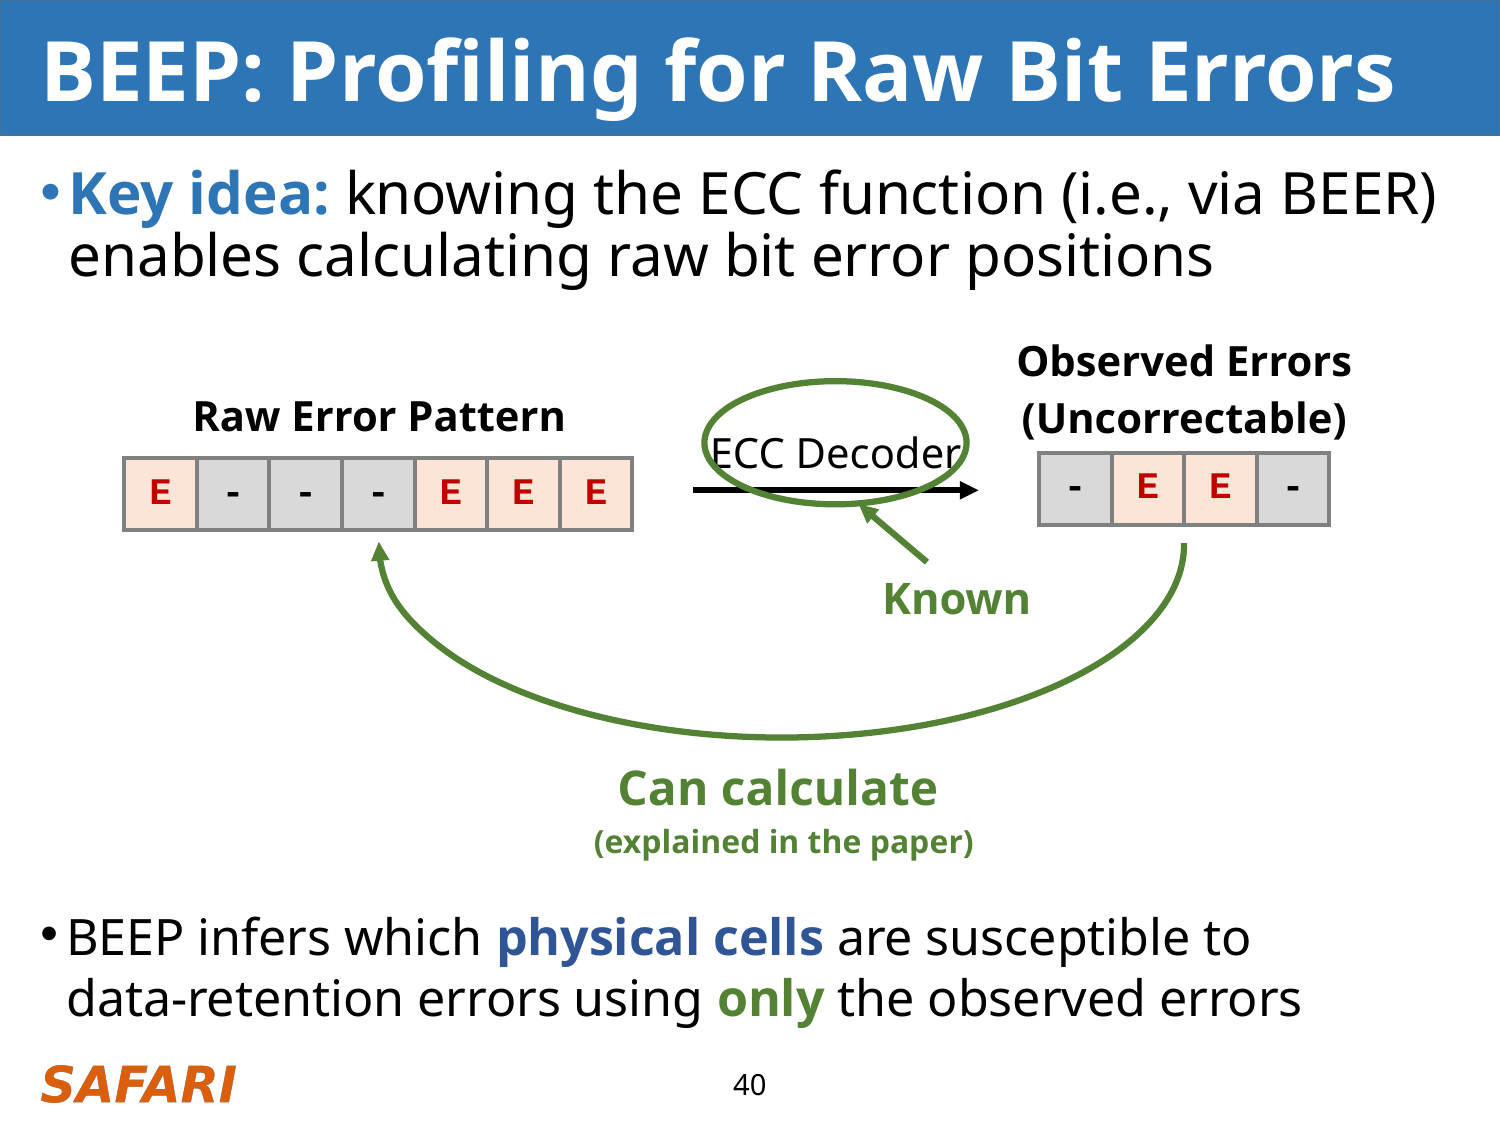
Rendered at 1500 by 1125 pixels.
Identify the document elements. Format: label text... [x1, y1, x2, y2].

text_box BEEP infers which physical cells are susceptible to data-retention errors using only the observed errors [25, 898, 1360, 1039]
title BEEP: Profiling for Raw Bit Errors [25, 12, 1472, 137]
table_header - [1259, 459, 1327, 523]
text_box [378, 351, 1185, 870]
slide_number 40 [627, 1059, 873, 1103]
text_box Raw Error Pattern [151, 381, 378, 452]
picture [41, 1065, 236, 1103]
table_header E [1186, 459, 1255, 523]
table_header - [344, 460, 378, 528]
table_header E [126, 460, 195, 528]
table_header - [271, 460, 340, 528]
table_header - [199, 460, 267, 528]
text_box Key idea: knowing the ECC function (i.e., via BEER) enables calculating raw bit error positions [25, 156, 1484, 318]
text_box Observed Errors (Uncorrectable) [956, 326, 1412, 459]
